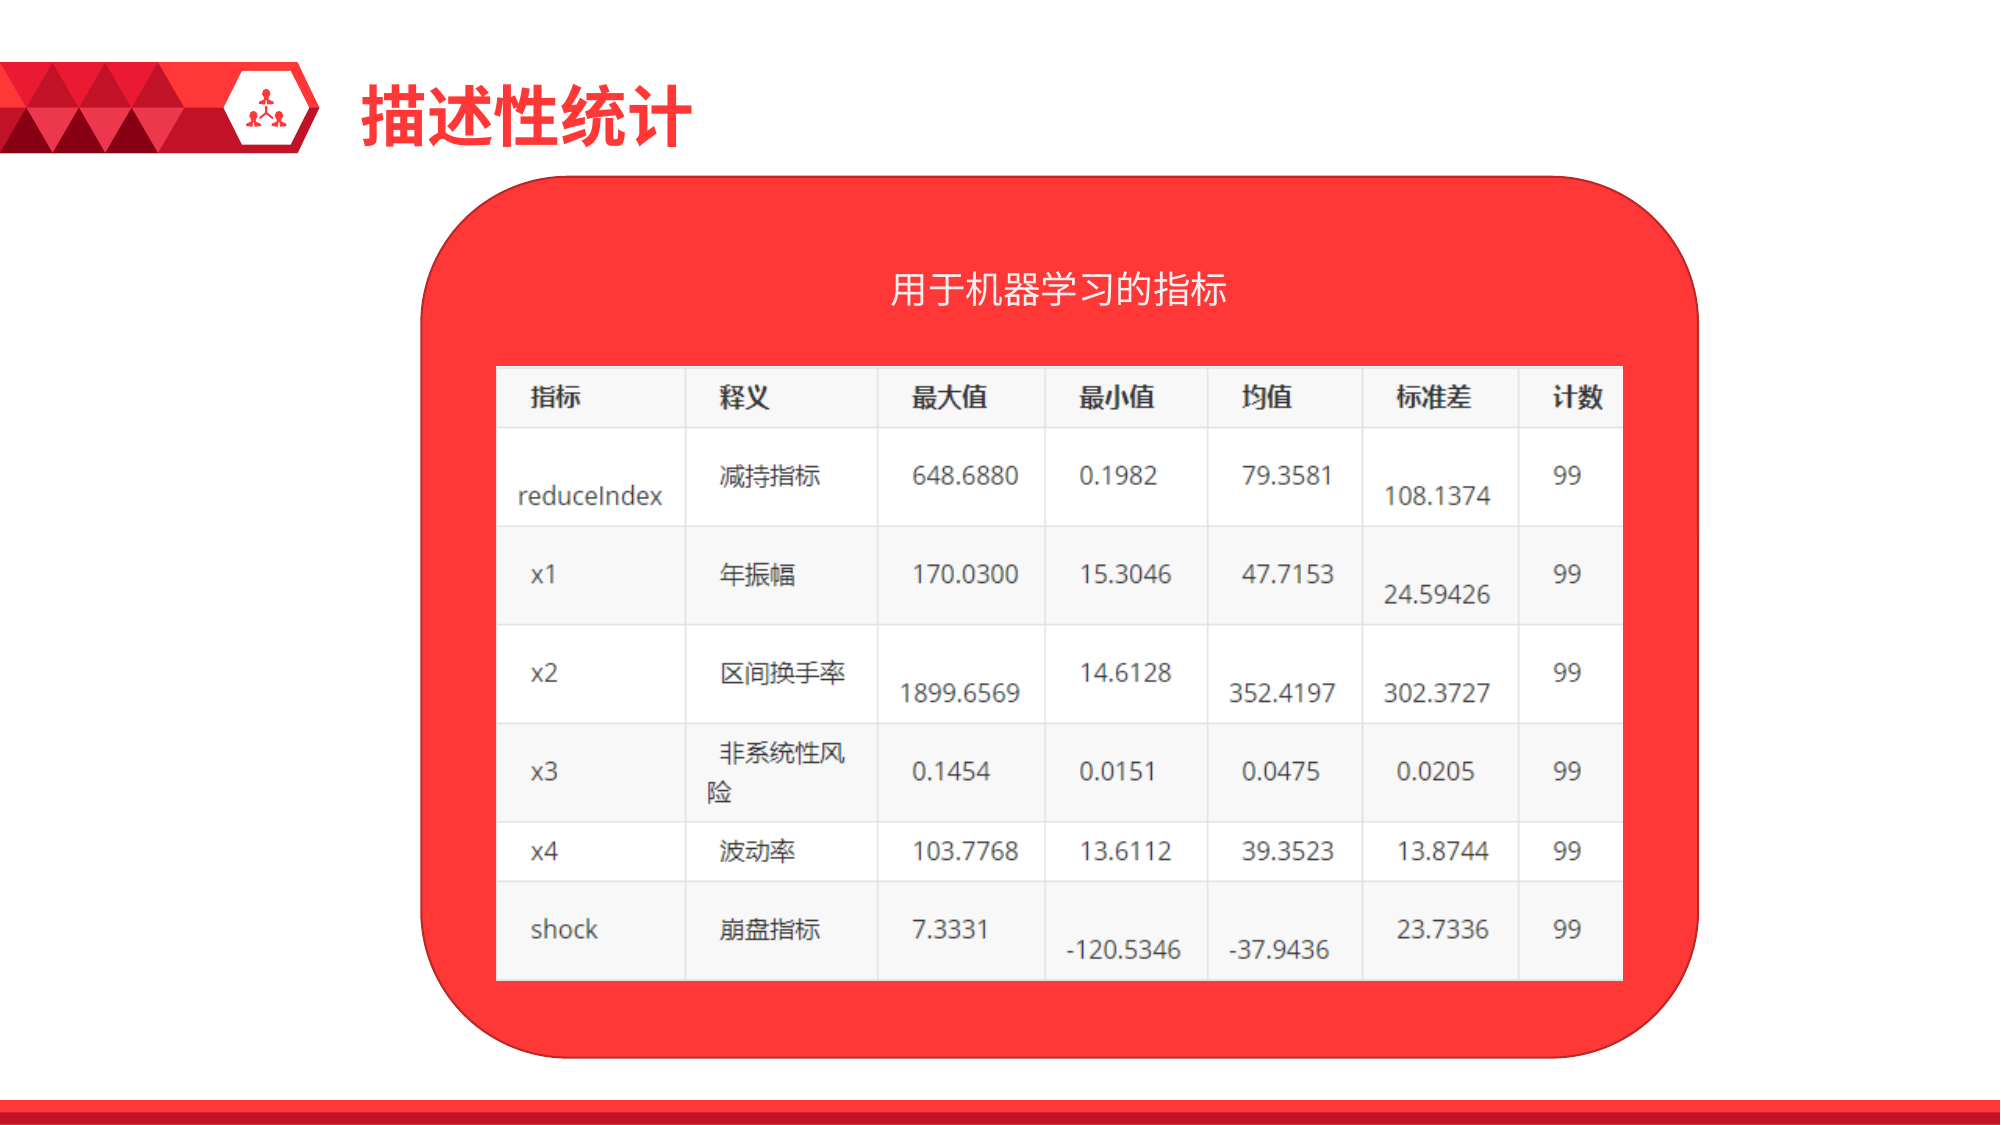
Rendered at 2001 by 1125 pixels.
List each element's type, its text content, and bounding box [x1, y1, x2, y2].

text_box [420, 175, 1700, 1059]
picture [496, 366, 1623, 981]
text_box 用于机器学习的指标 [876, 258, 1244, 319]
text_box 描述性统计 [345, 67, 2000, 162]
